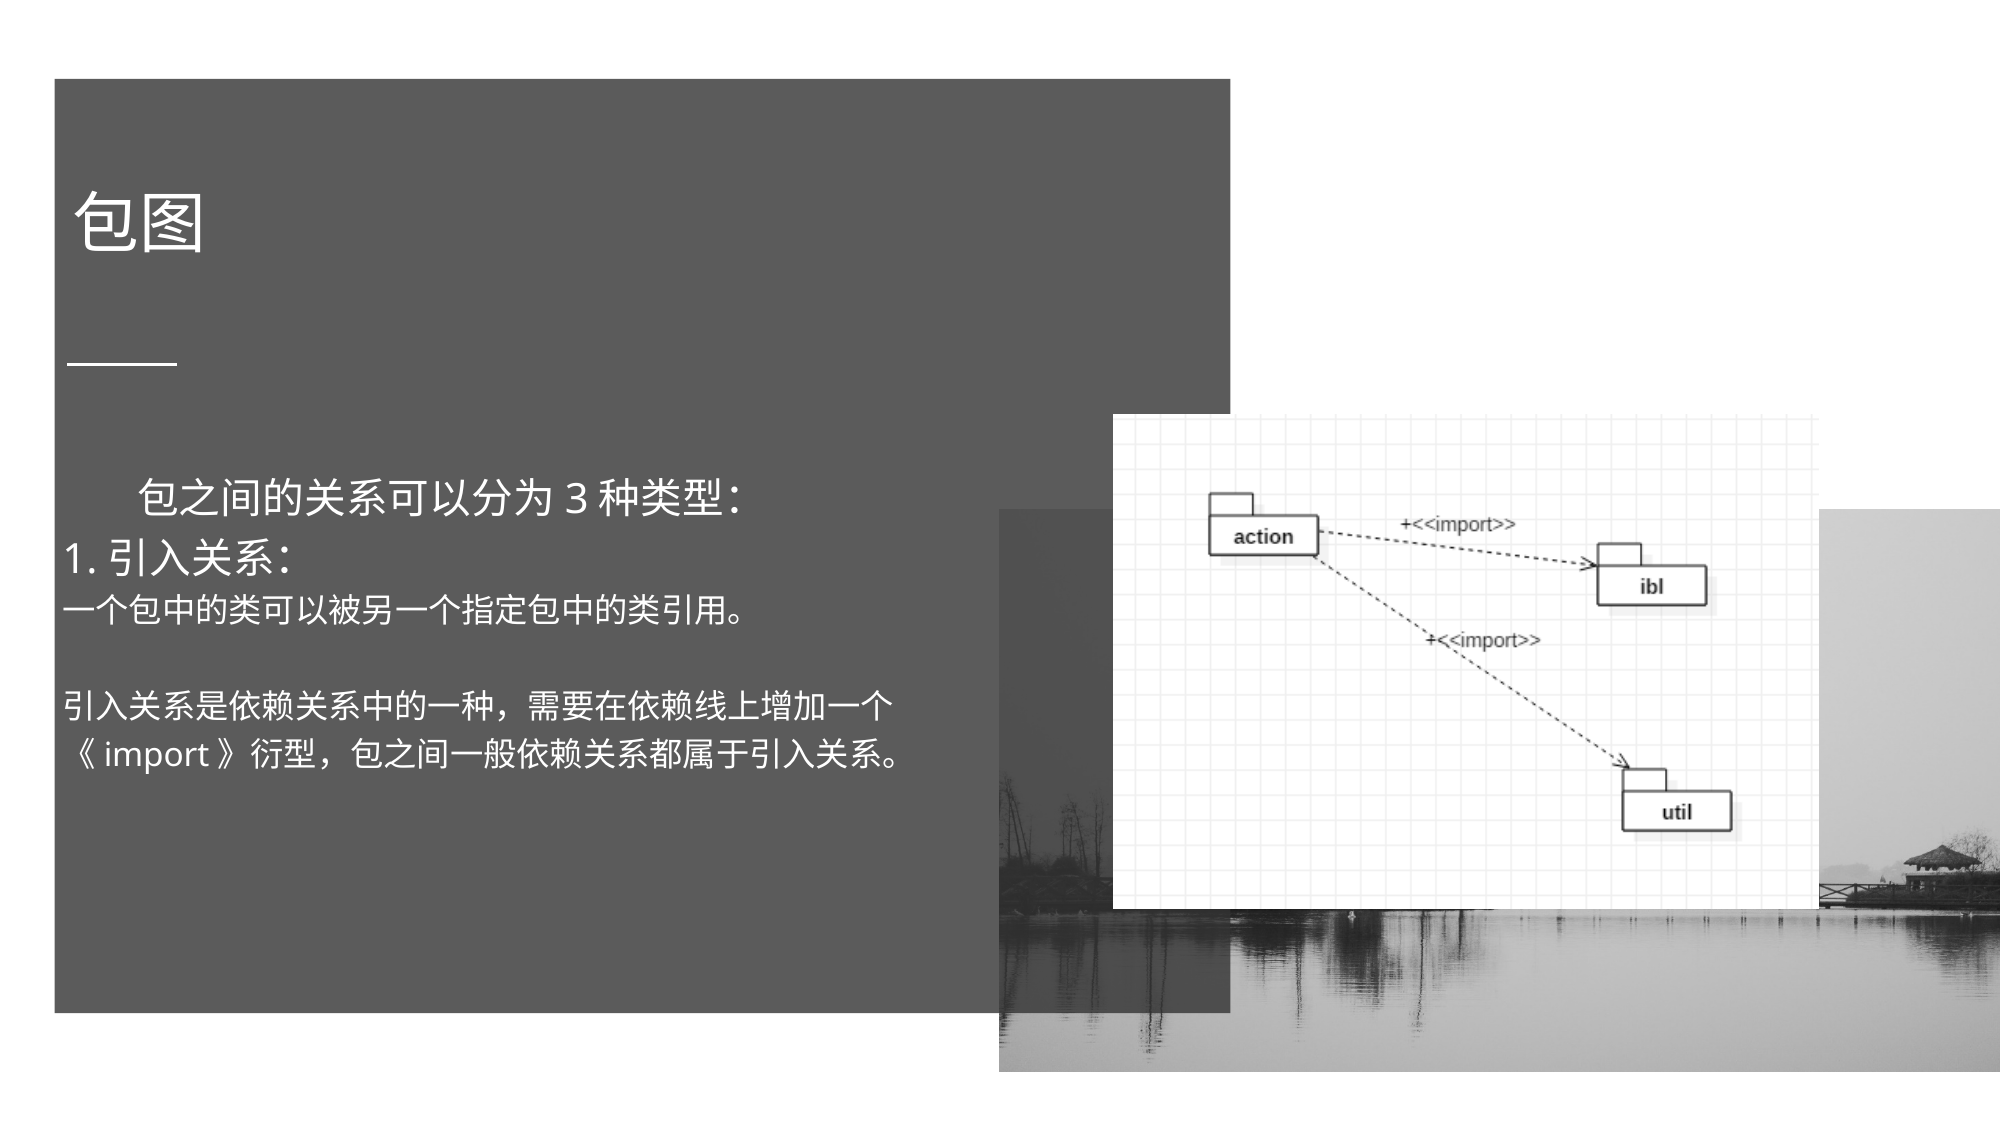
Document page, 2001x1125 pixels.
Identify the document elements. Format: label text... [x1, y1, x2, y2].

text_box [54, 78, 1231, 509]
picture [999, 414, 2000, 1072]
text_box 包之间的关系可以分为3种类型： 1.引入关系： 一个包中的类可以被另一个指定包中的类引用。 引入关系是依赖关系中的一种，需要在依赖线上增加一个《import》衍型，包之间一般依赖关系都属于引入关系。 [47, 454, 1092, 781]
text_box [54, 781, 999, 1014]
text_box 包图 [58, 173, 906, 268]
